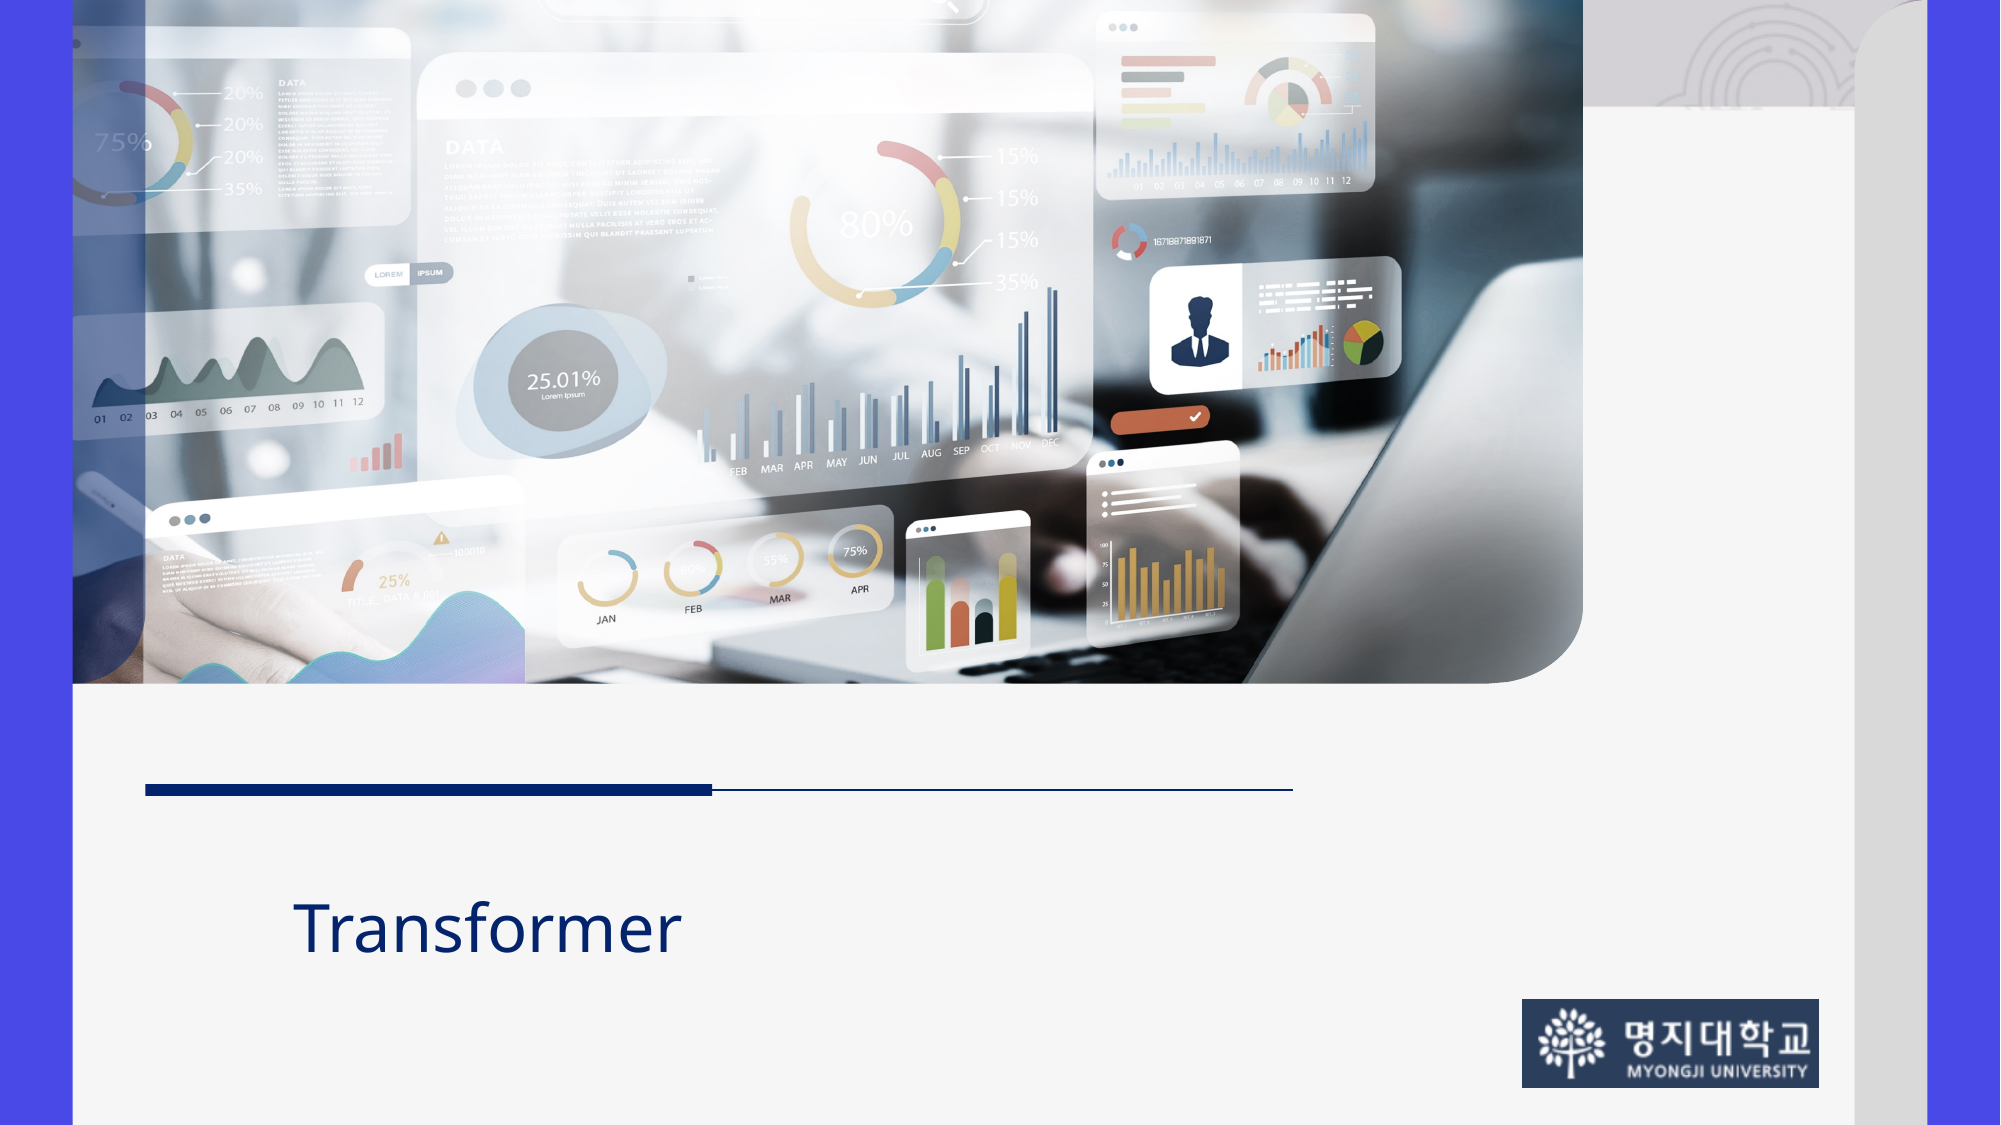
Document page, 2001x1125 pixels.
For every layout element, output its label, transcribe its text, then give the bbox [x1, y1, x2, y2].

picture [73, 0, 1915, 1125]
text_box Transformer [278, 878, 699, 973]
